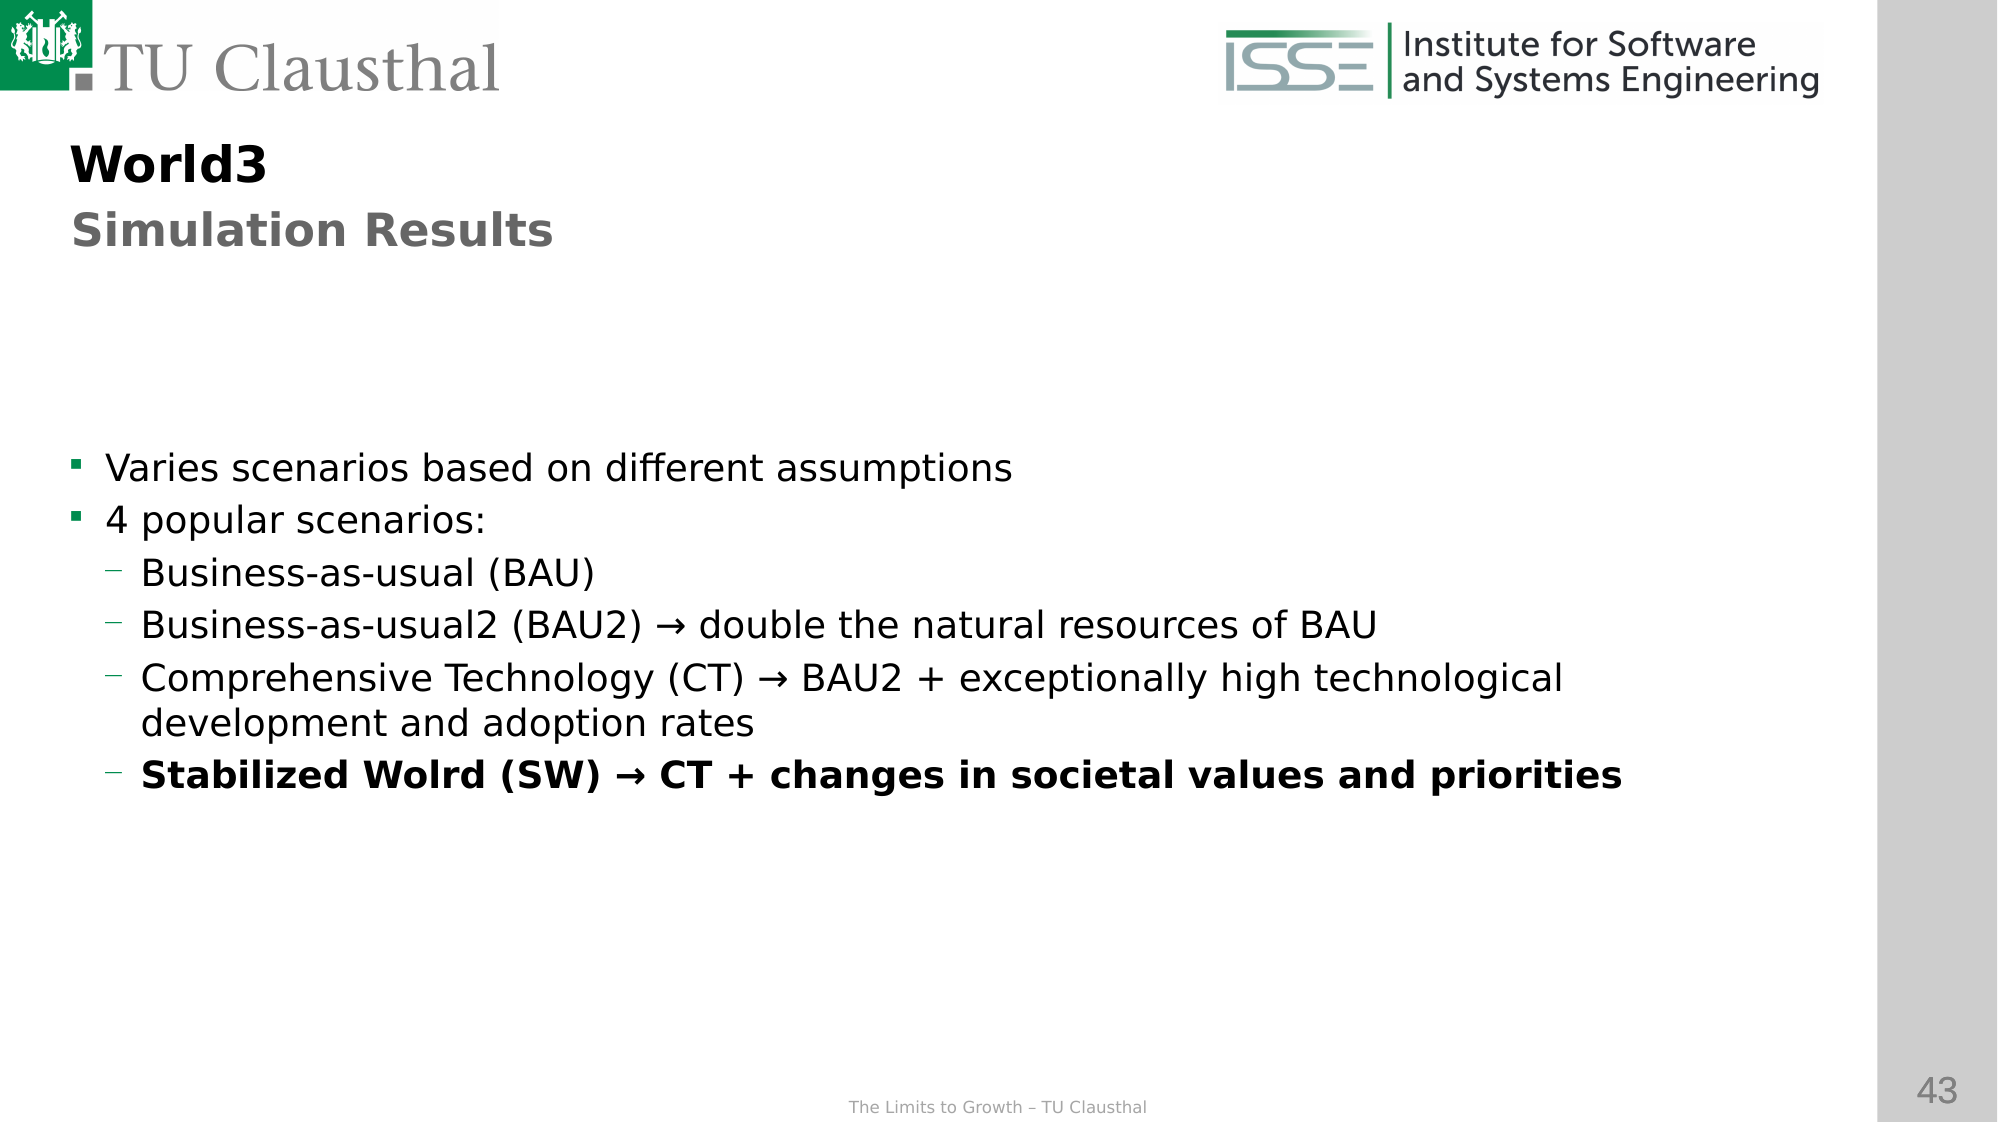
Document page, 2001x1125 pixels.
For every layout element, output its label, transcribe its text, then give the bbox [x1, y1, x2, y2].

text_box Varies scenarios based on different assumptions 4 popular scenarios: Business-as-usual (BAU) Business-as-usual2 (BAU2) → double the natural resources of BAU Comprehensive Technology (CT) → BAU2 + exceptionally high technological development and adoption rates Stabilized Wolrd (SW) → CT + changes in societal values and priorities [54, 207, 1817, 1033]
picture [1218, 22, 1824, 105]
picture [0, 0, 499, 91]
text_box World3 [54, 125, 1817, 206]
text_box Simulation Results [70, 188, 1768, 268]
